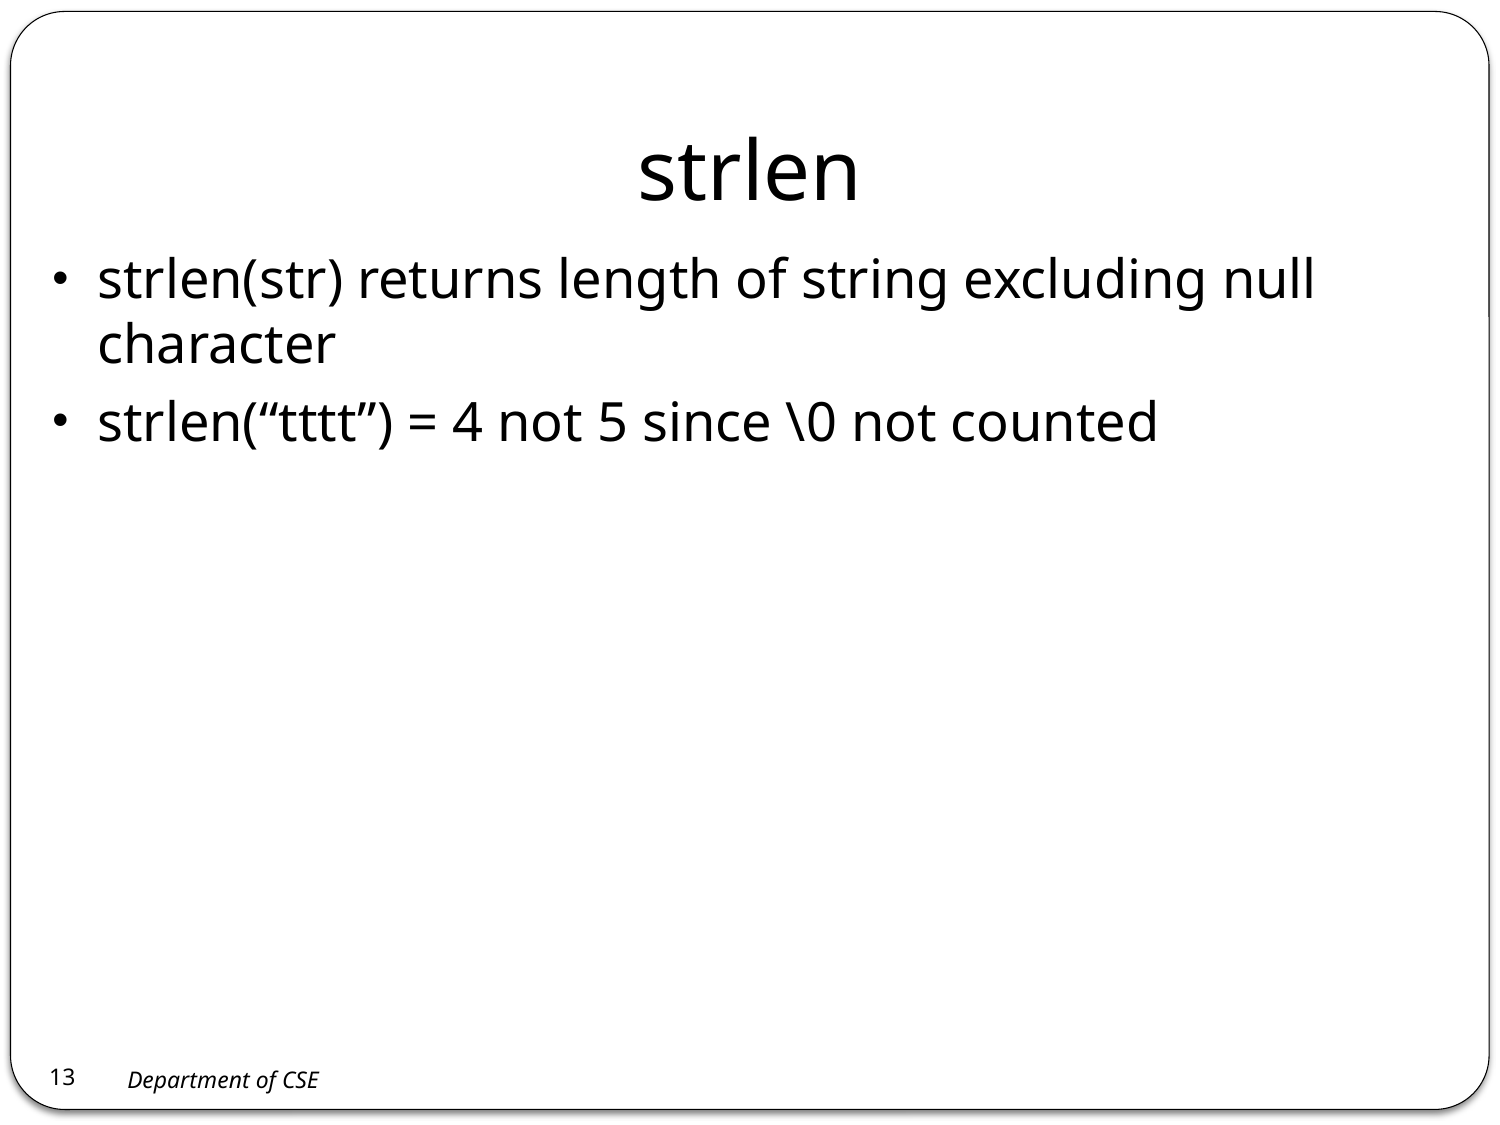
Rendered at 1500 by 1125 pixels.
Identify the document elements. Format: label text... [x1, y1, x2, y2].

slide_number 13 [24, 1050, 100, 1107]
footer Department of CSE [112, 1062, 763, 1100]
list strlen(str) returns length of string excluding null character strlen(“tttt”) = 4 not 5 since \0 not counted [37, 237, 1463, 988]
title strlen [37, 45, 1463, 233]
